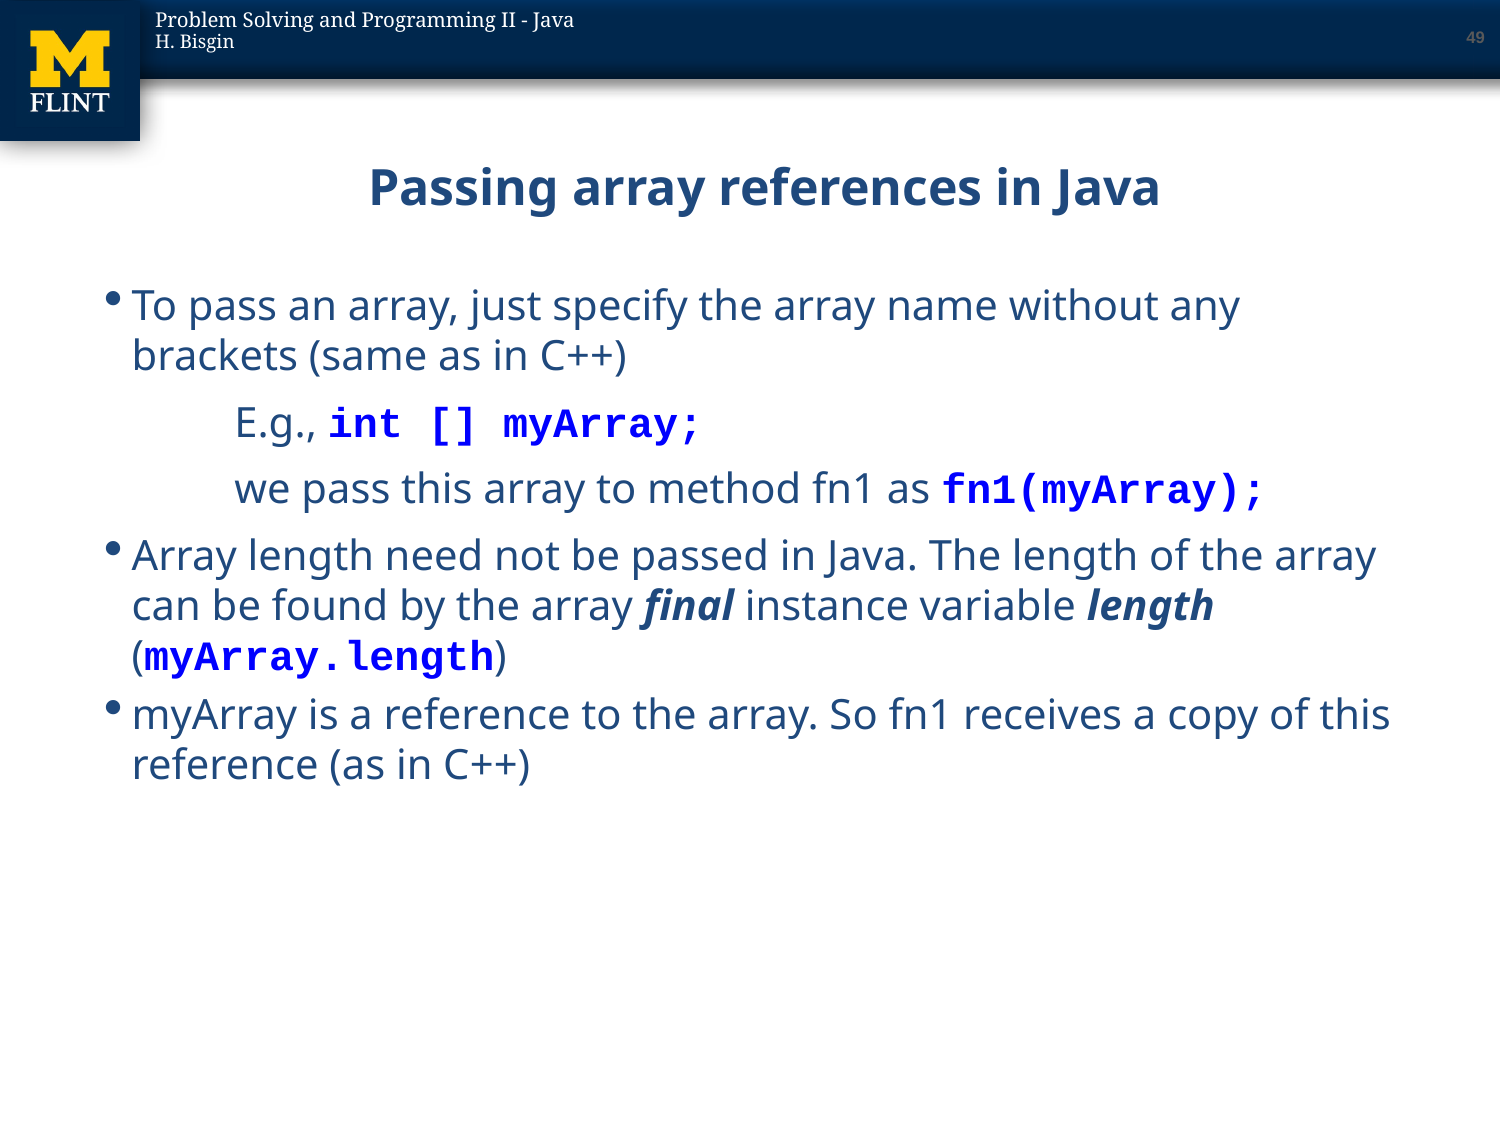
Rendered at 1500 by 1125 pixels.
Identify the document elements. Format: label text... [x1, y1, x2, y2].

slide_number 49 [1149, 6, 1500, 67]
picture [0, 0, 1500, 1122]
title Passing array references in Java [73, 109, 1457, 263]
list To pass an array, just specify the array name without any brackets (same as in C++) E.g., int [] myArray; we pass this array to method fn1 as fn1(myArray); Array length need not be passed in Java. The length of the array can be found by the array final instance variable length (myArray.length) myArray is a reference to the array. So fn1 receives a copy of this reference (as in C++) [75, 269, 1425, 990]
